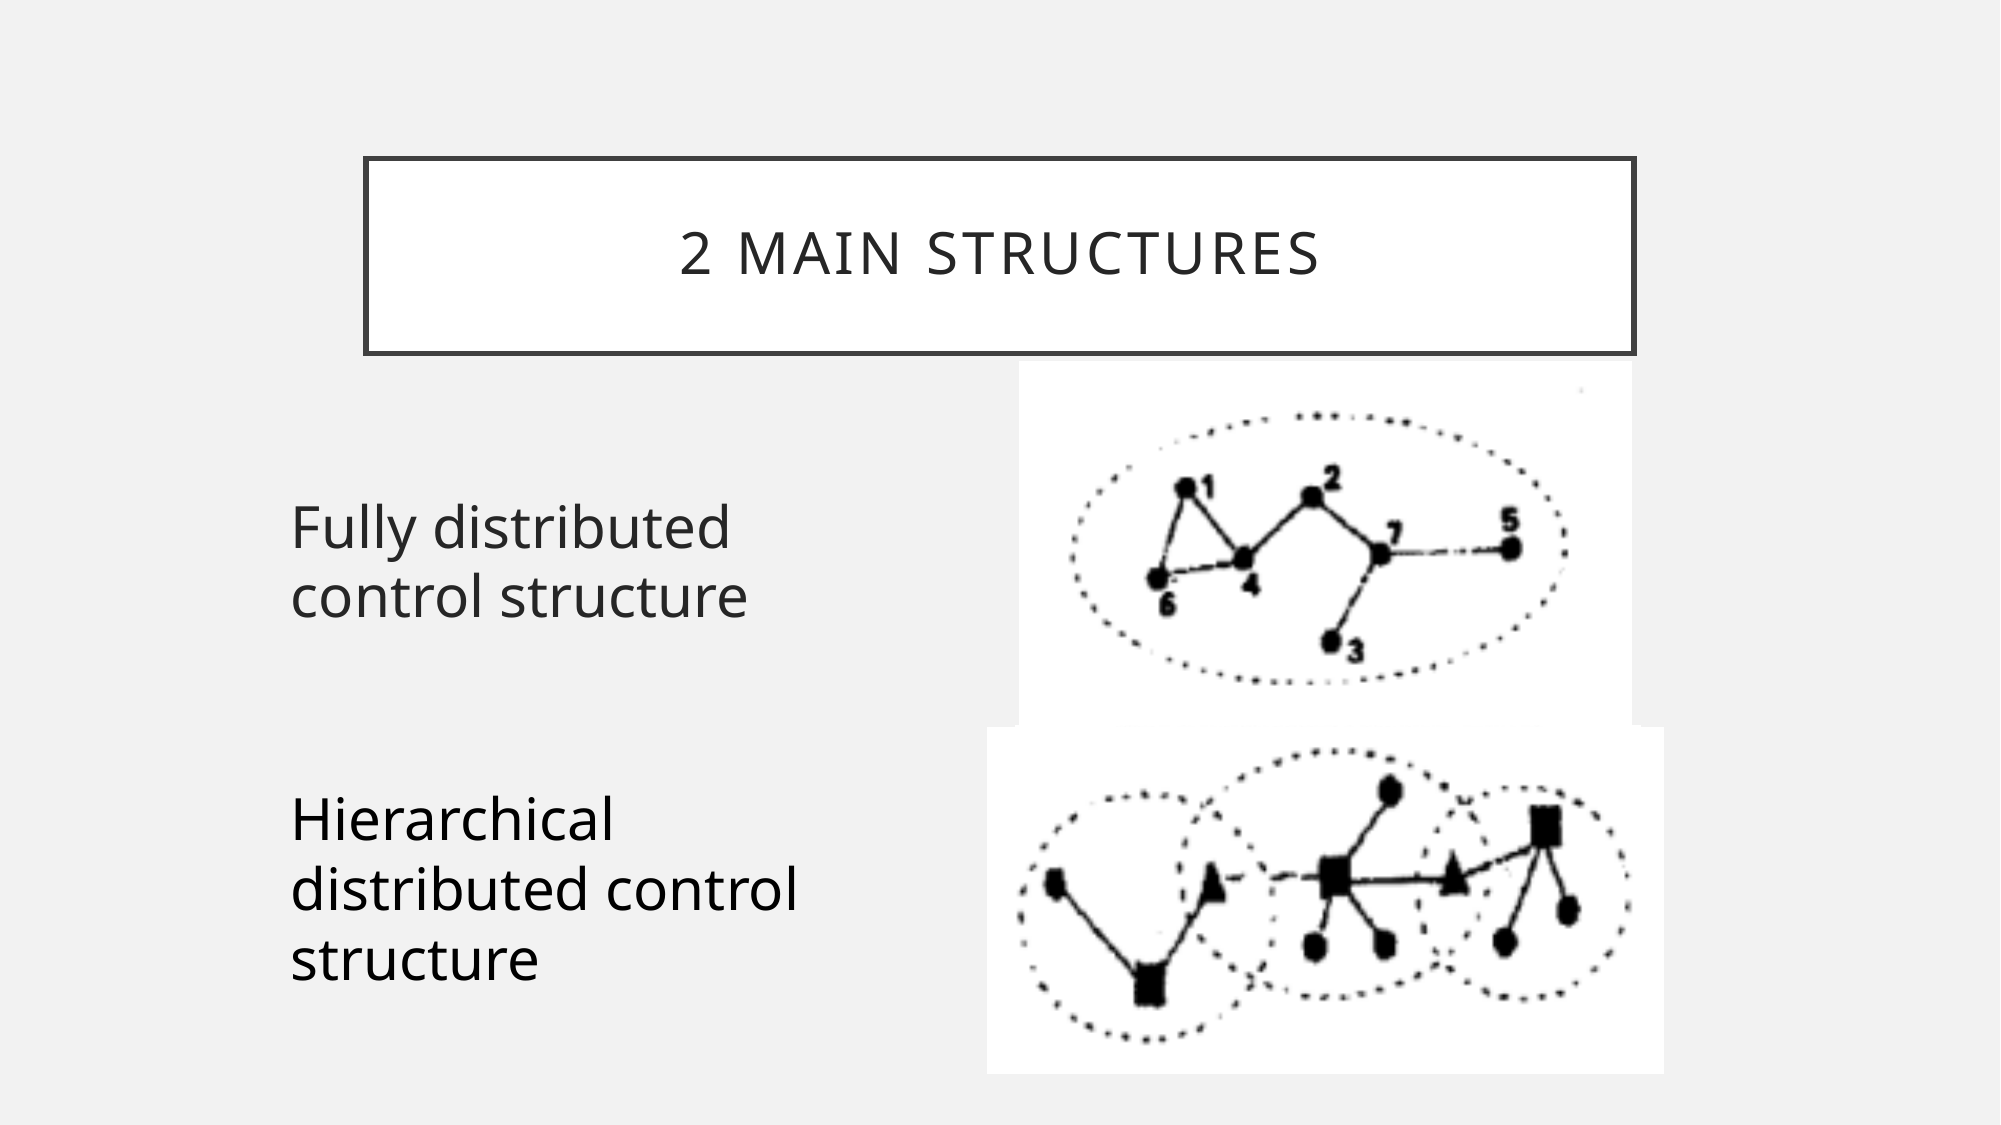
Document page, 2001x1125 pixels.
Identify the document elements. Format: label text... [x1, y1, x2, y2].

title 2 main structures [363, 156, 1637, 356]
picture [987, 361, 1664, 1074]
list Fully distributed control structure [275, 482, 800, 646]
text_box Hierarchical distributed control structure [275, 775, 922, 1000]
